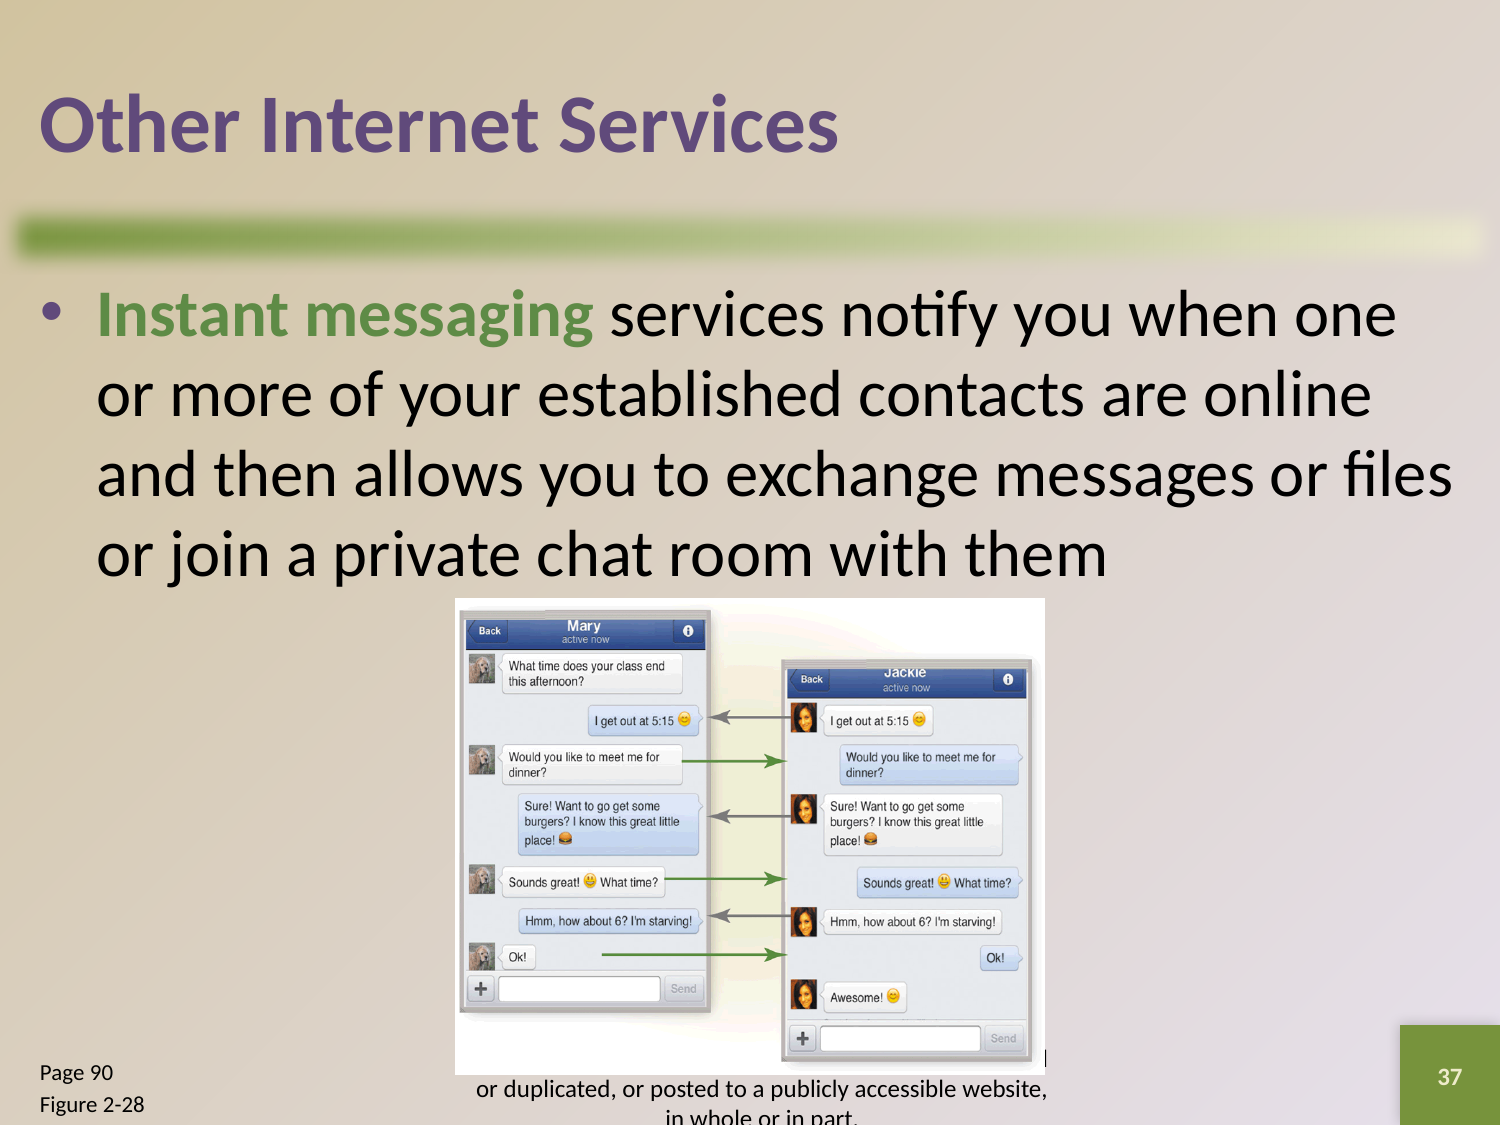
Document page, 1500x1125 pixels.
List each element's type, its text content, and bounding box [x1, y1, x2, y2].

title Other Internet Services [24, 24, 1475, 213]
list Page 90 Figure 2-28 [24, 1050, 300, 1125]
picture [455, 598, 1045, 1076]
slide_number 37 [1400, 1025, 1500, 1125]
list Instant messaging services notify you when one or more of your established contacts are online and then allows you to exchange messages or files or join a private chat room with them [24, 262, 1475, 1025]
footer © 2016 Cengage Learning®. May not be scanned, copied or duplicated, or posted to a publicly accessible website, in whole or in part. [450, 1050, 1075, 1125]
